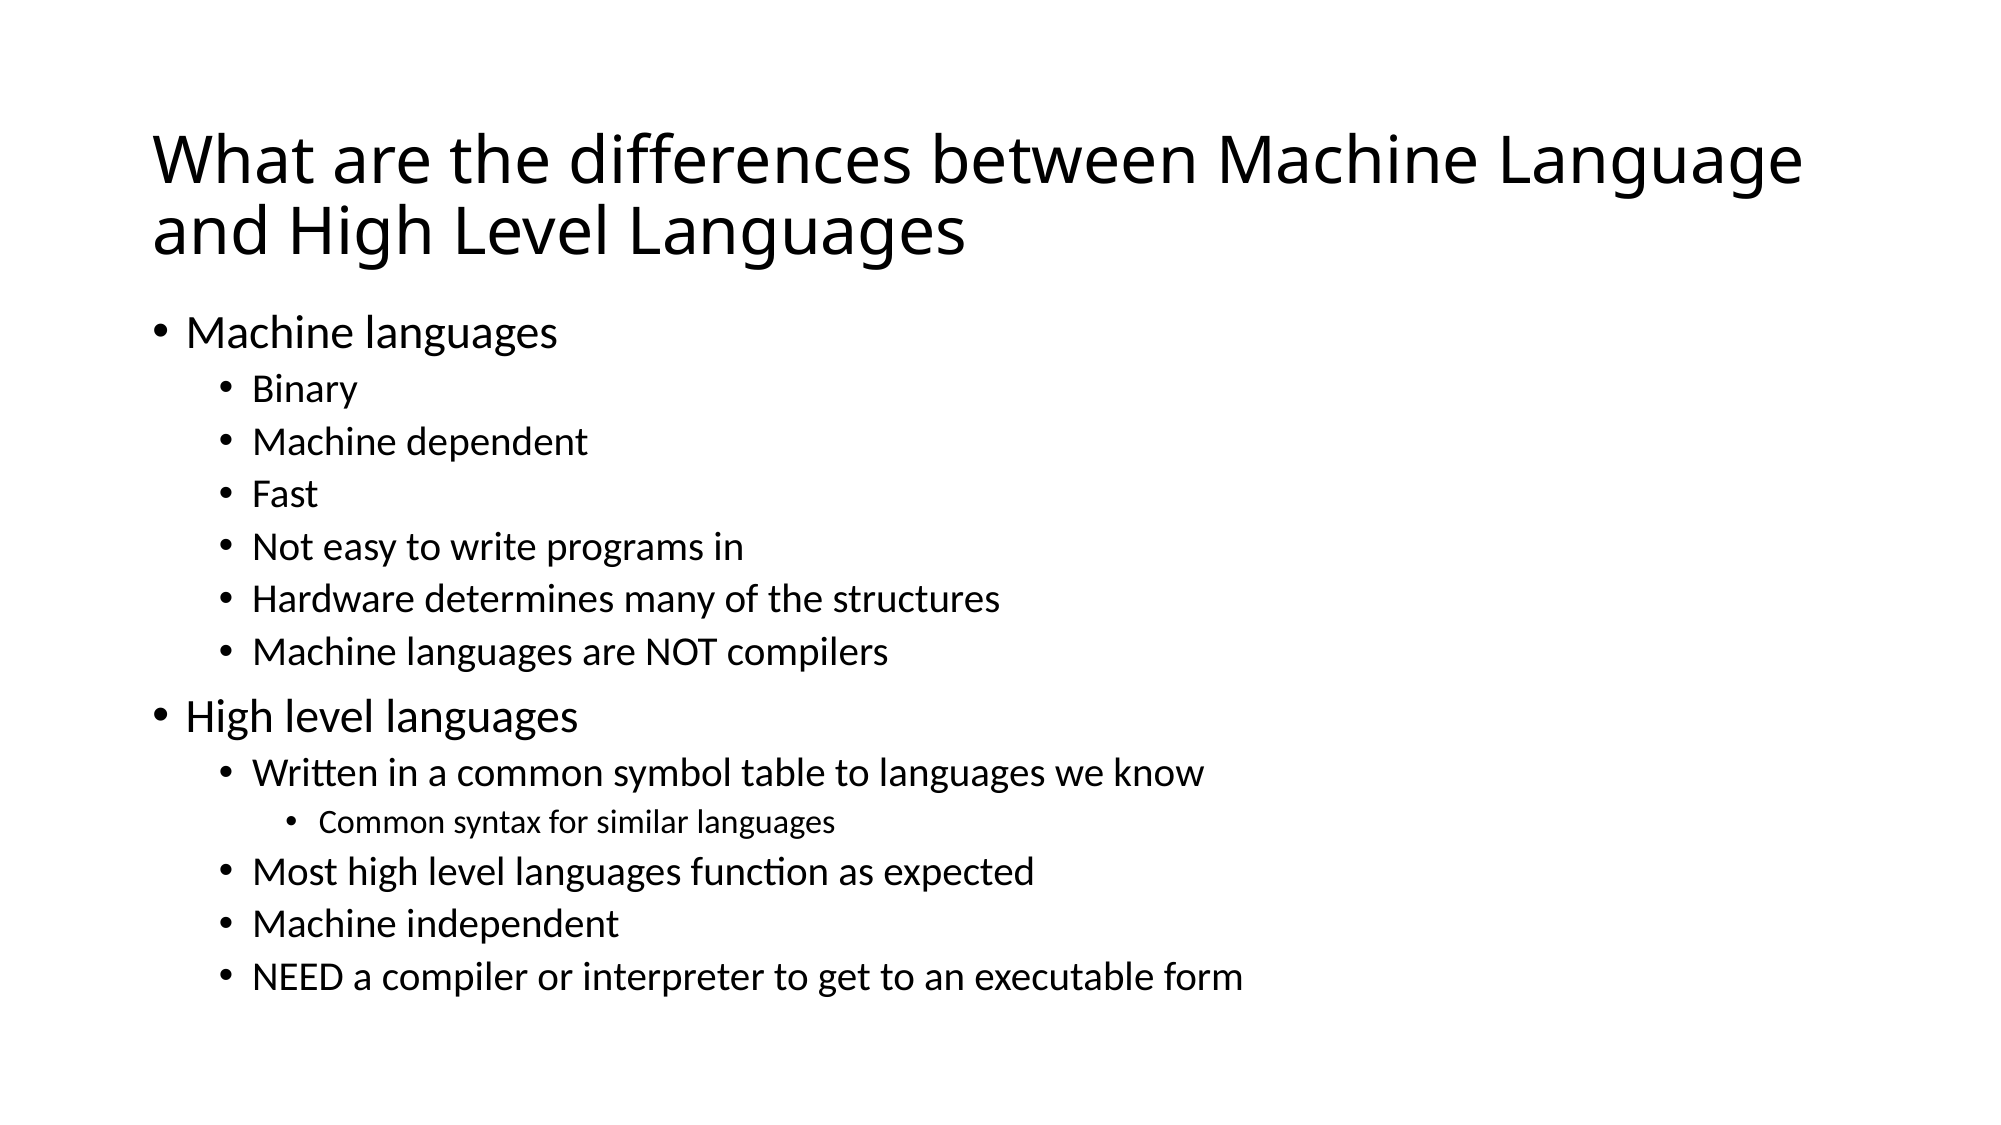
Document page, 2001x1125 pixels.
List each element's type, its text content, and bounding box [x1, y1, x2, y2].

title What are the differences between Machine Language and High Level Languages [137, 59, 1863, 278]
list Machine languages Binary Machine dependent Fast Not easy to write programs in Hardware determines many of the structures Machine languages are NOT compilers High level languages Written in a common symbol table to languages we know Common syntax for similar languages Most high level languages function as expected Machine independent NEED a compiler or interpreter to get to an executable form [137, 299, 1863, 1014]
